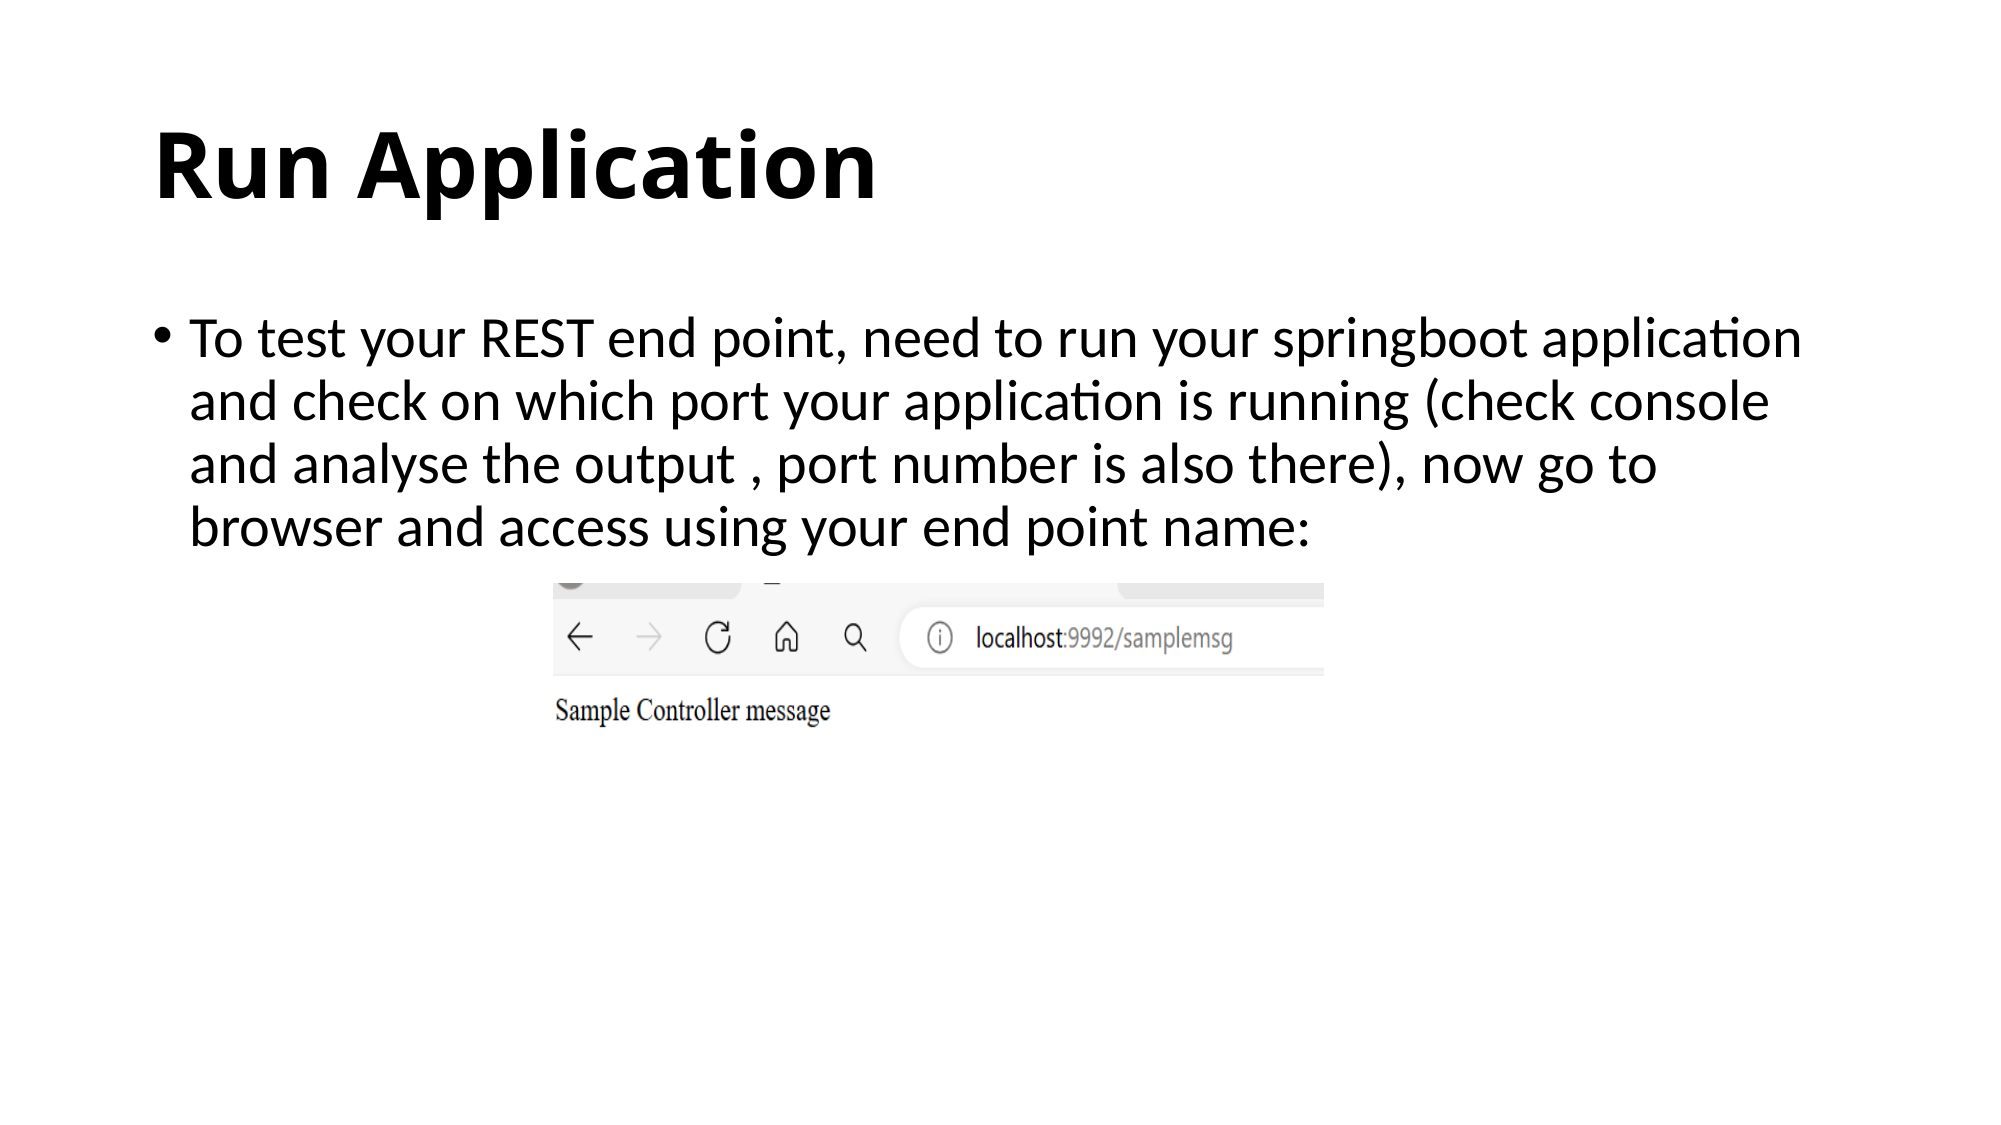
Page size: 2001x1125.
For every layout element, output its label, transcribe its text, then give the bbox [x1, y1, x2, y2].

title Run Application [137, 59, 1863, 278]
picture [553, 583, 1324, 963]
list To test your REST end point, need to run your springboot application and check on which port your application is running (check console and analyse the output , port number is also there), now go to browser and access using your end point name: [137, 299, 1863, 1014]
